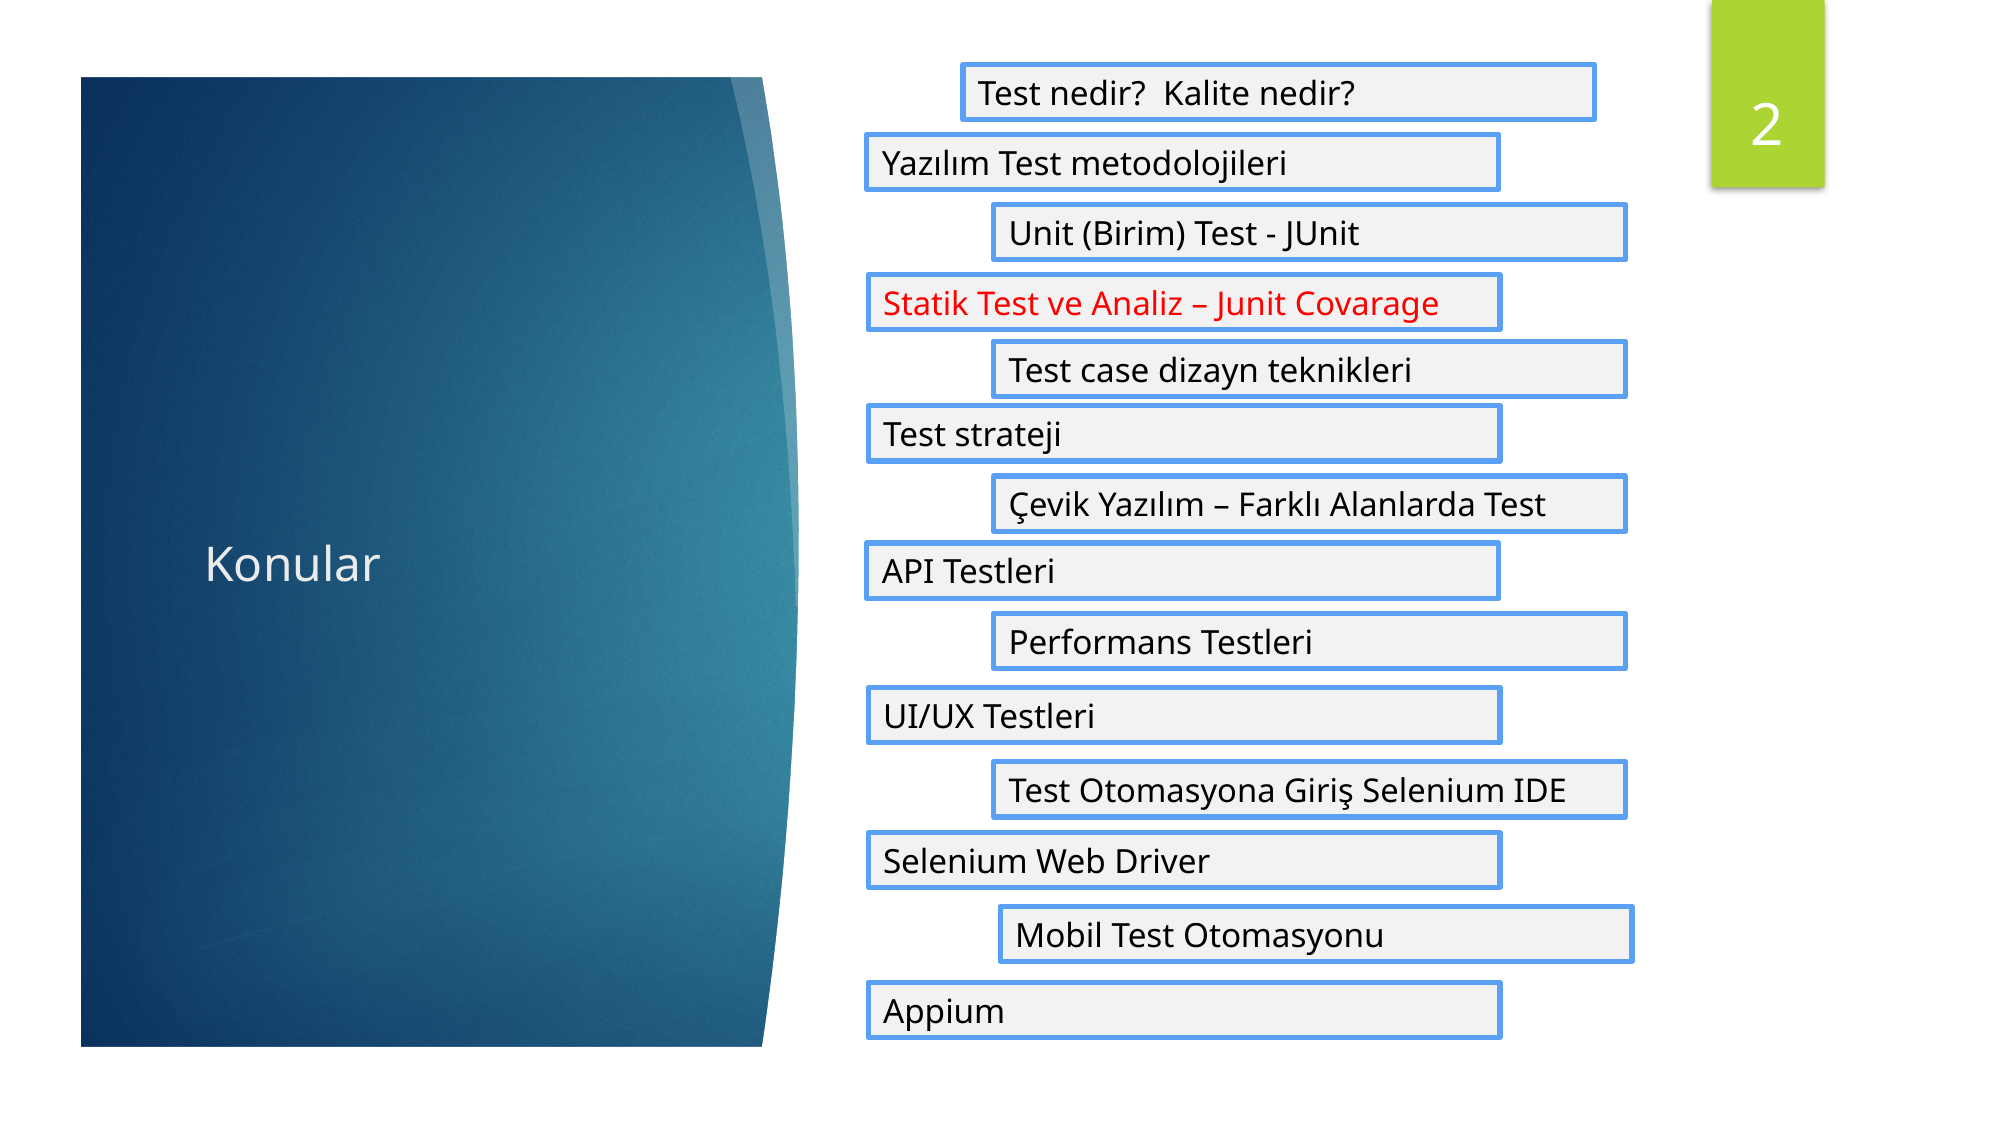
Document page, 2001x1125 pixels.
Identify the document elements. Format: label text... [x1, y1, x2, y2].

slide_number 2 [1698, 48, 1836, 175]
list Test Otomasyona Giriş Selenium IDE [991, 759, 1628, 820]
list Test strateji [866, 403, 1503, 464]
list Performans Testleri [991, 611, 1628, 671]
list Selenium Web Driver [866, 830, 1503, 890]
list Test case dizayn teknikleri [991, 339, 1628, 399]
list Unit (Birim) Test - JUnit [991, 202, 1628, 262]
list API Testleri [864, 540, 1501, 601]
list Mobil Test Otomasyonu [998, 904, 1635, 964]
list Statik Test ve Analiz – Junit Covarage [866, 272, 1503, 332]
title Konular [189, 375, 754, 750]
list Test nedir? Kalite nedir? [960, 62, 1597, 122]
list UI/UX Testleri [866, 685, 1503, 745]
list Appium [866, 980, 1503, 1040]
list Çevik Yazılım – Farklı Alanlarda Test [991, 473, 1628, 534]
list Yazılım Test metodolojileri [864, 132, 1501, 192]
